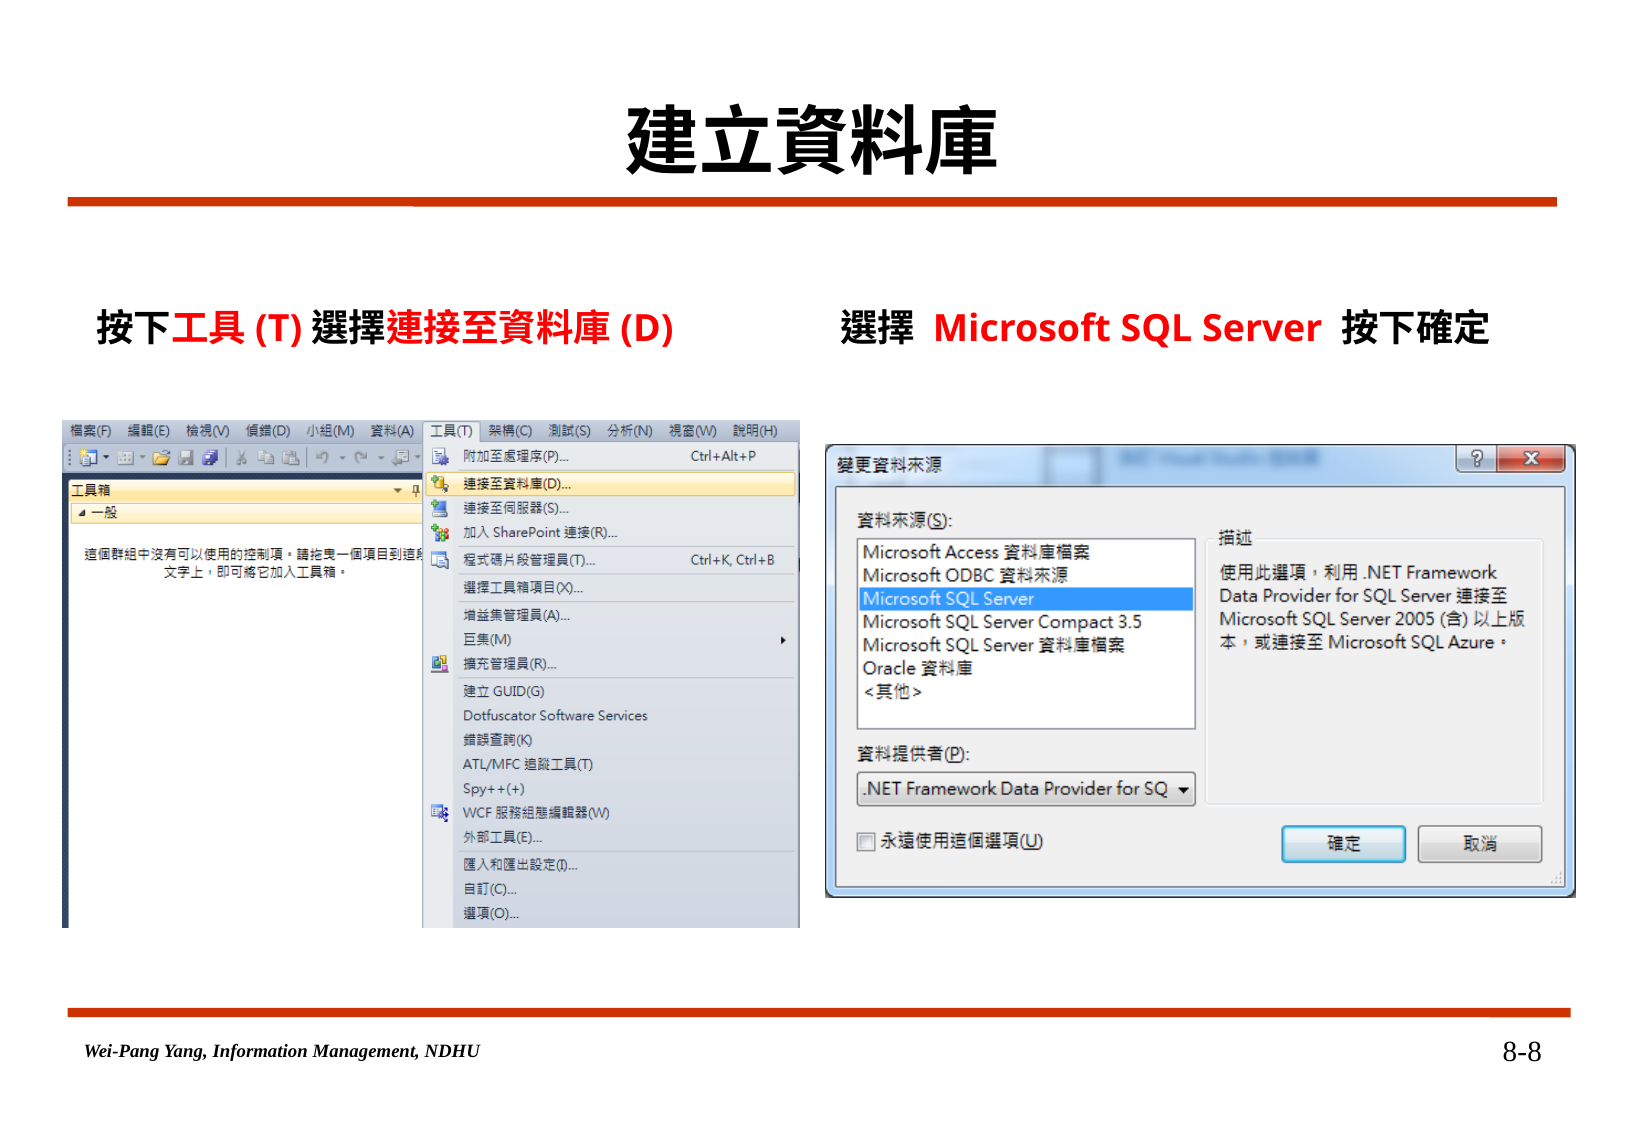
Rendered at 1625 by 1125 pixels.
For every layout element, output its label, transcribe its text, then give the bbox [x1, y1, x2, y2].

list 按下工具(T)選擇連接至資料庫(D) [81, 251, 800, 357]
list 選擇 Microsoft SQL Server 按下確定 [825, 251, 1544, 357]
title 建立資料庫 [81, 45, 1544, 233]
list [824, 444, 1576, 899]
slide_number 8-8 [1218, 1025, 1557, 1100]
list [62, 420, 800, 929]
